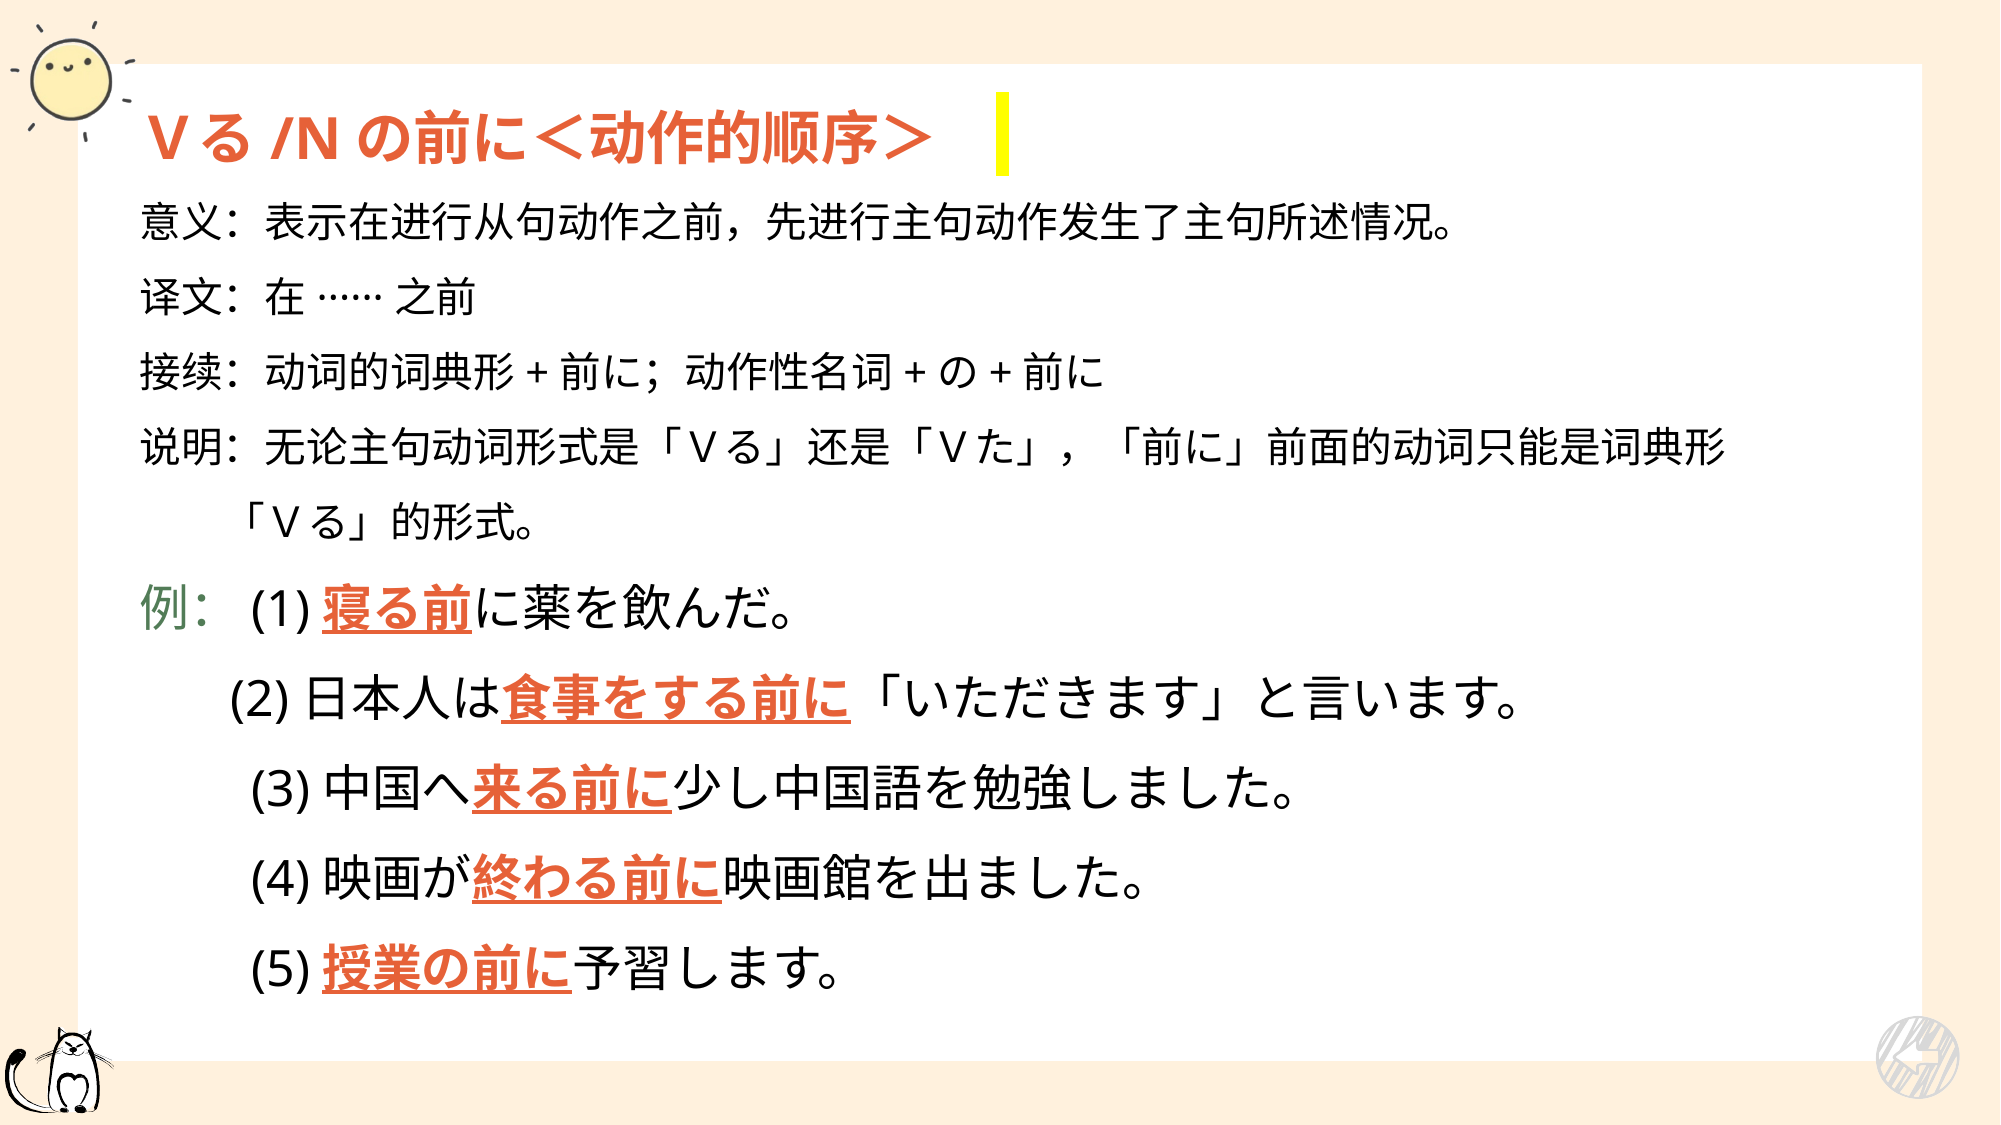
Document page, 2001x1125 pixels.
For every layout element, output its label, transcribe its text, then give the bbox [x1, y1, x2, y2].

text_box Ｖる/Nの前に＜动作的顺序＞ 意义：表示在进行从句动作之前，先进行主句动作发生了主句所述情况。 译文：在······之前 接续：动词的词典形+前に；动作性名词+の+前に 说明：无论主句动词形式是「Ｖる」还是「Ｖた」，「前に」前面的动词只能是词典形 「Ｖる」的形式。 例：(1)寝る前に薬を飲んだ。 (2)日本人は食事をする前に「いただきます」と言います。 (3)中国へ来る前に少し中国語を勉強しました。 (4)映画が終わる前に映画館を出ました。 (5)授業の前に予習します。 [124, 93, 1918, 1032]
picture [1864, 1009, 1967, 1112]
picture [0, 0, 162, 155]
